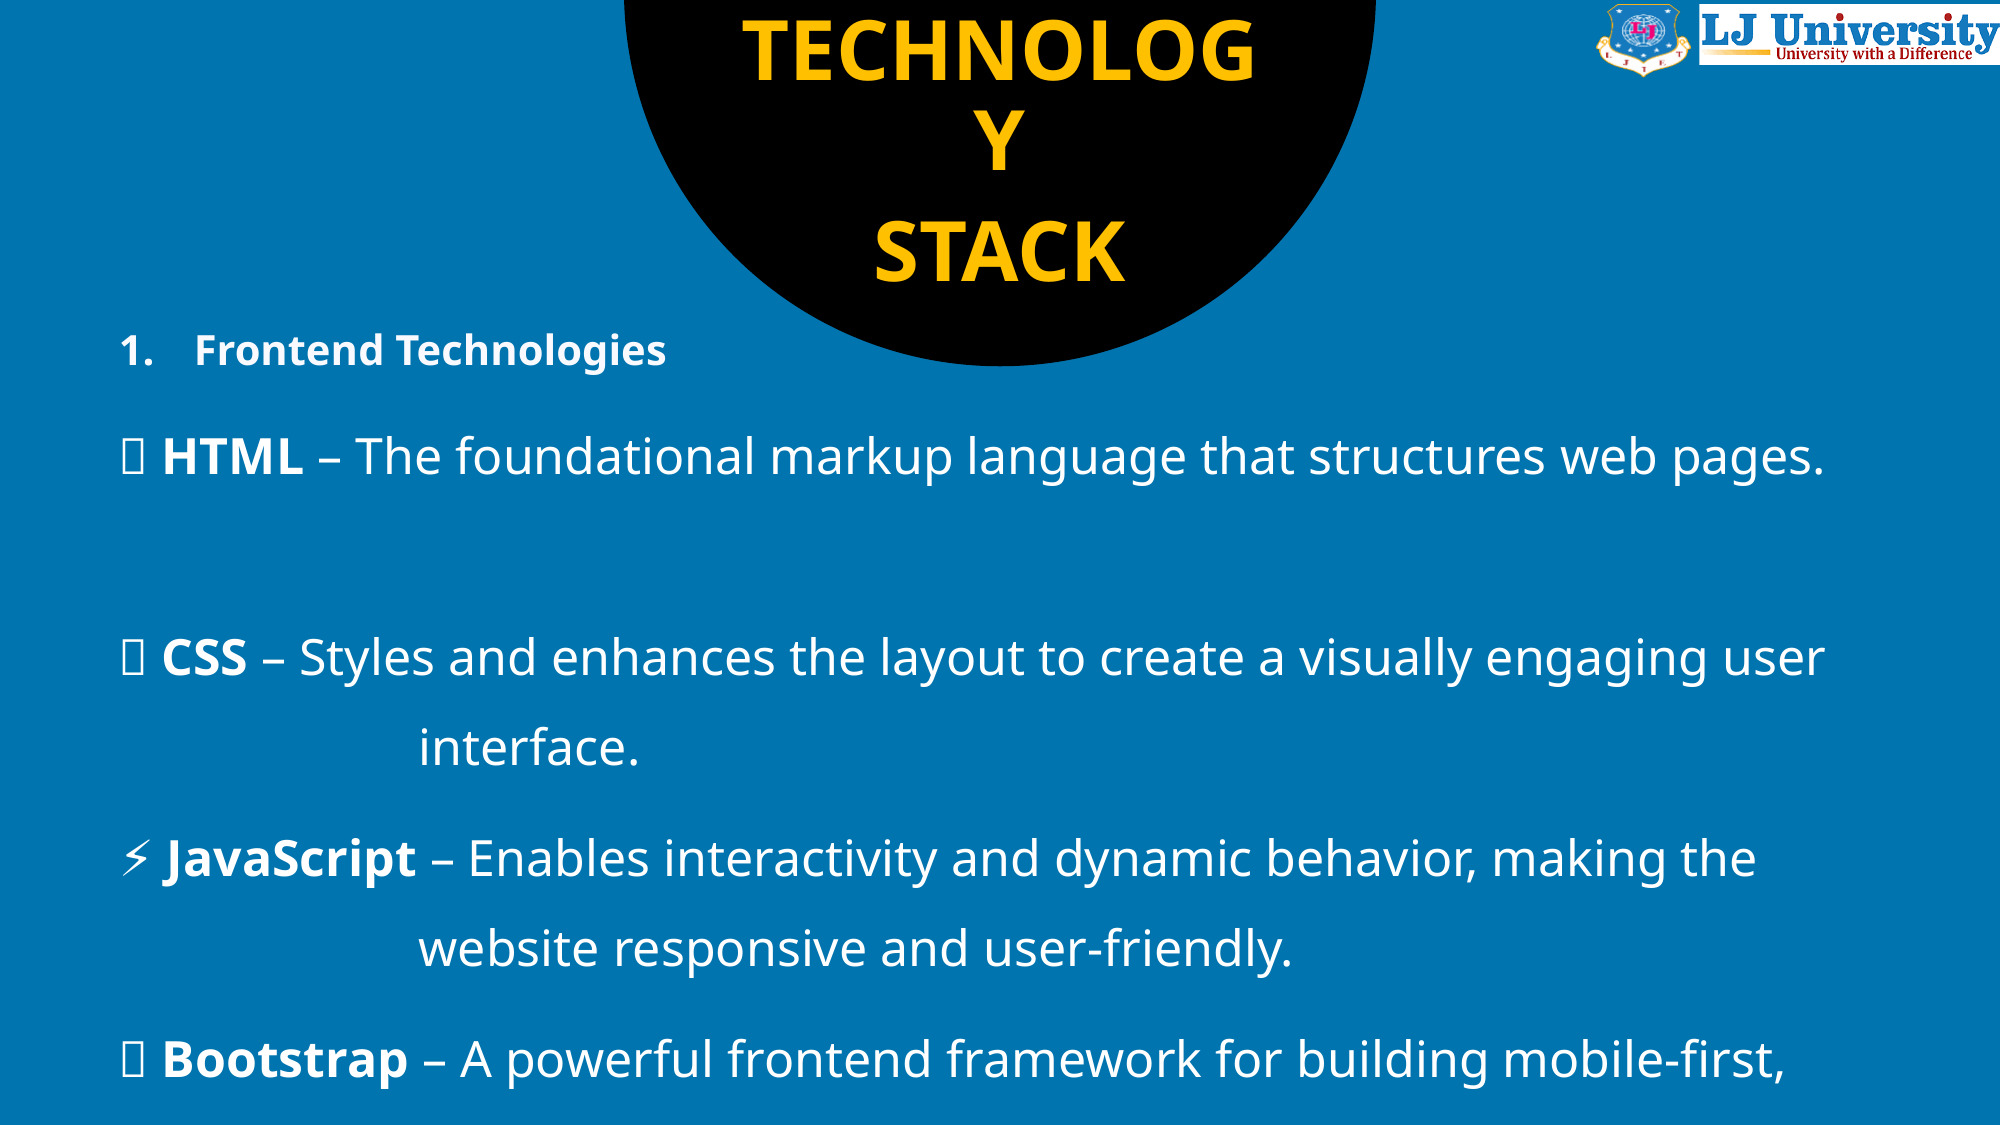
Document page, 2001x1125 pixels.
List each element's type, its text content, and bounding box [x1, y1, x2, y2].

picture [1700, 5, 2000, 64]
list TECHNOLOGY STACK [706, 45, 1294, 263]
text_box Frontend Technologies 📌 HTML – The foundational markup language that structures web pages. 🎨 CSS – Styles and enhances the layout to create a visually engaging user interface. ⚡ JavaScript – Enables interactivity and dynamic behavior, making the website responsive and user-friendly. 🚀 Bootstrap – A powerful frontend framework for building mobile-first, responsive designs efficiently. [43, 291, 1957, 1125]
picture [1597, 5, 1690, 77]
